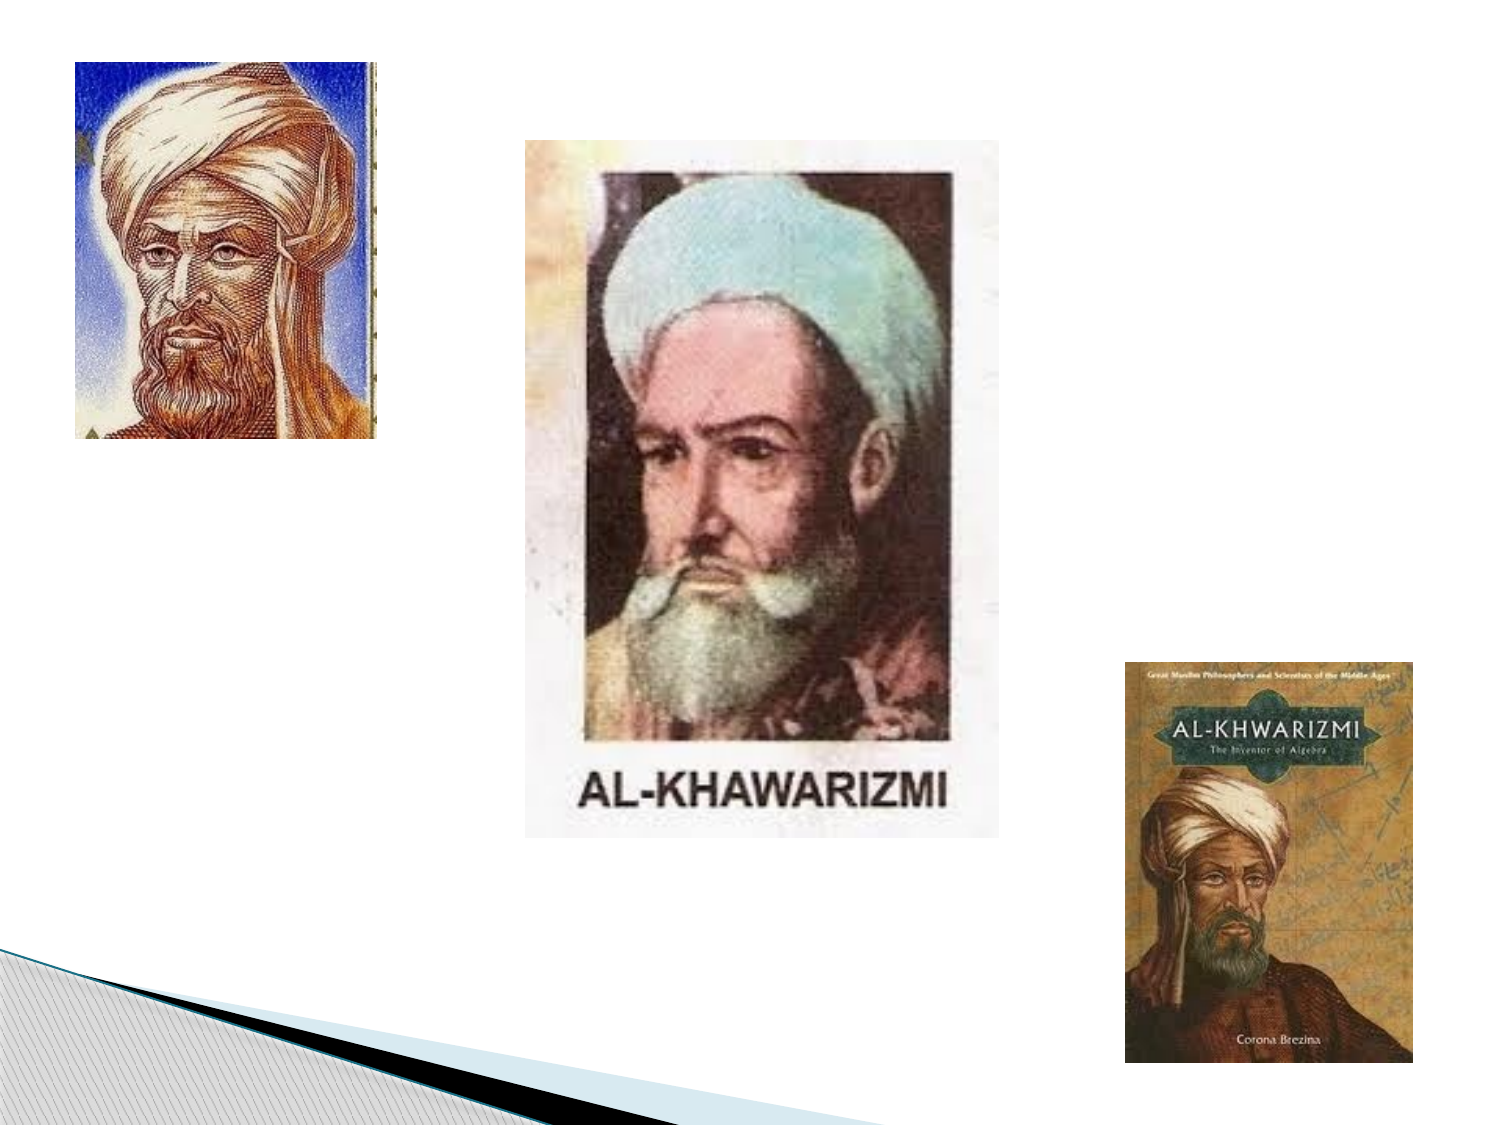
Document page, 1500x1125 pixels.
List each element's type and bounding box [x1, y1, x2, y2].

picture [74, 62, 377, 440]
picture [1124, 662, 1413, 1063]
picture [524, 139, 999, 838]
